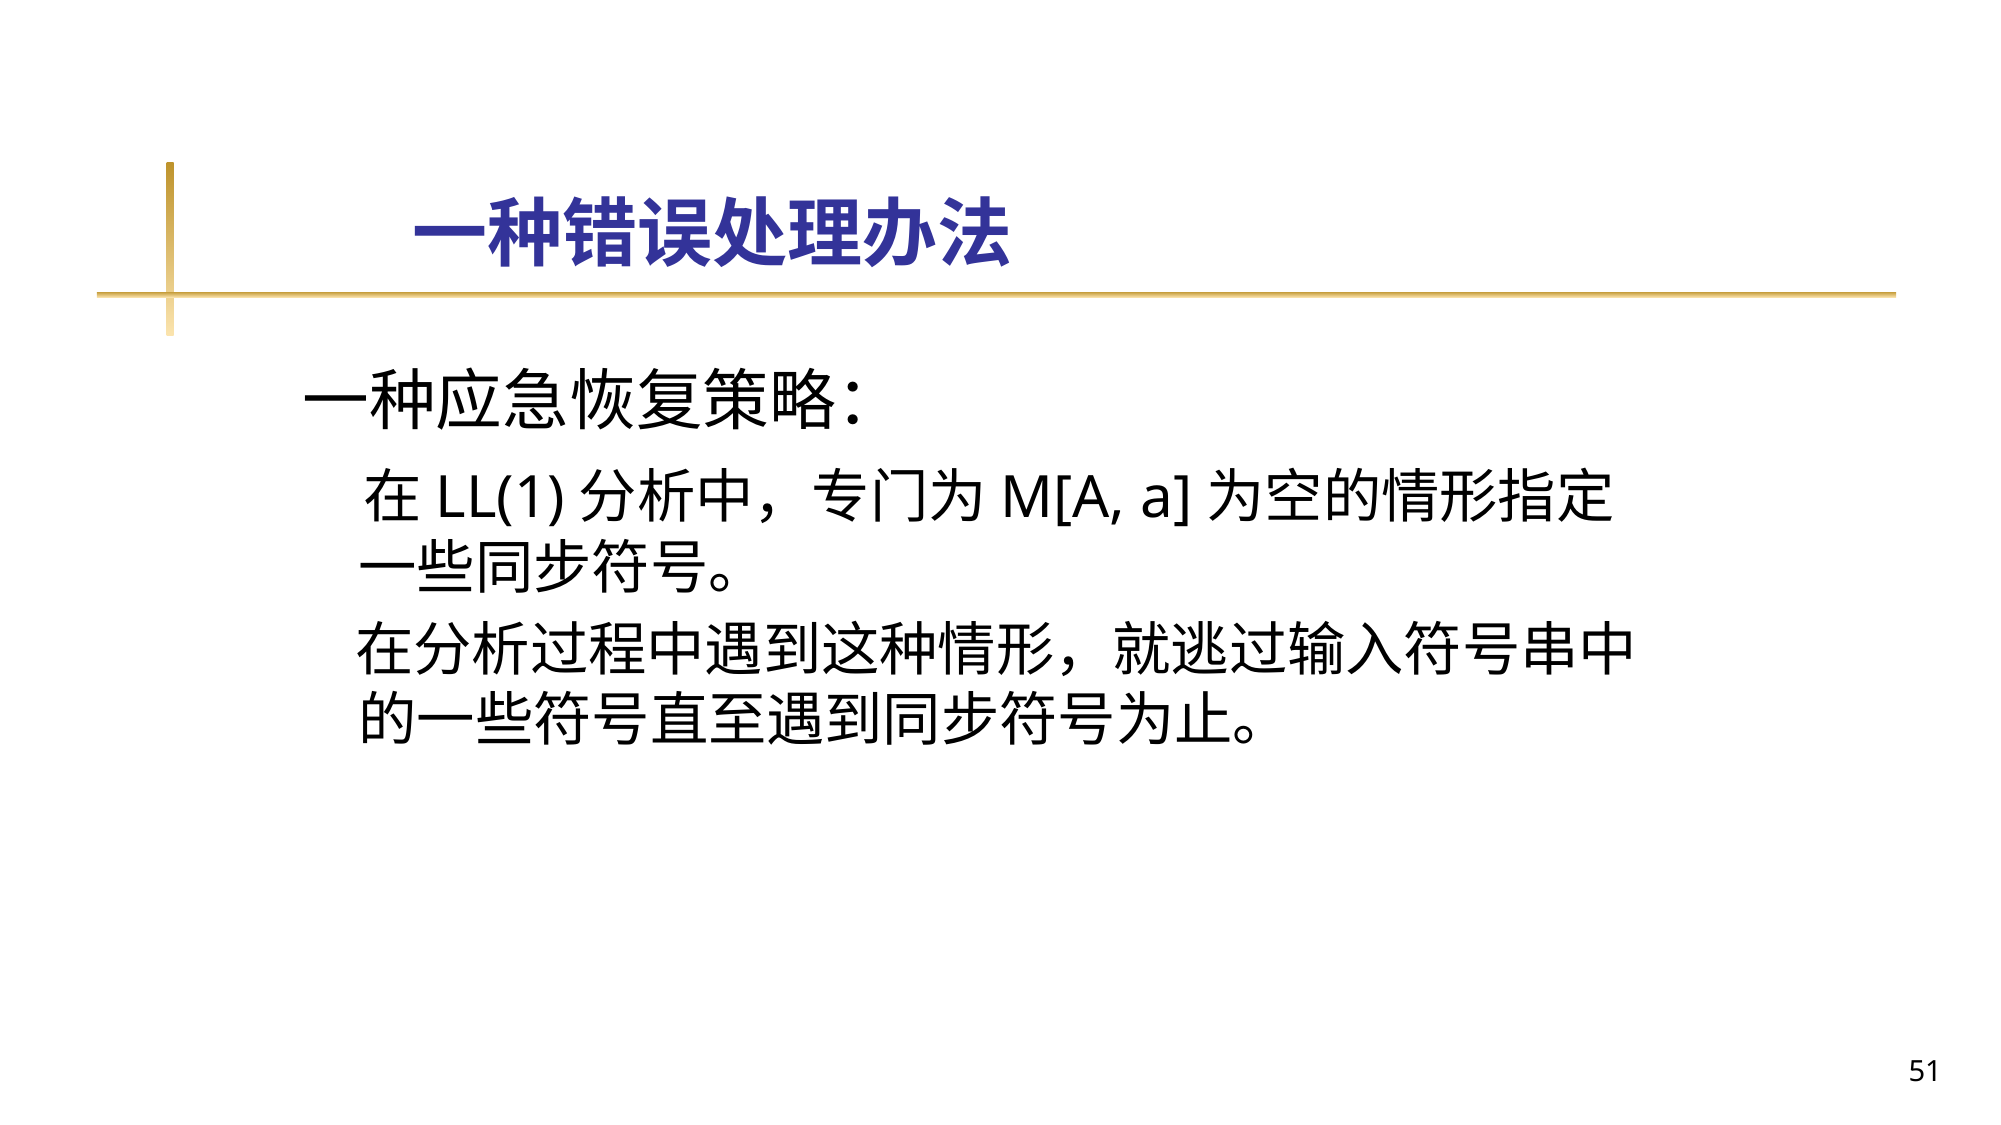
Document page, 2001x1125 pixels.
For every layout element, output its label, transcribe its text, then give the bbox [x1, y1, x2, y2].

slide_number 51 [1540, 1023, 1958, 1100]
list 一种应急恢复策略： 在LL(1)分析中，专门为M[A, a]为空的情形指定一些同步符号。 在分析过程中遇到这种情形，就逃过输入符号串中的一些符号直至遇到同步符号为止。 [287, 349, 1662, 1007]
title 一种错误处理办法 [397, 172, 1665, 284]
